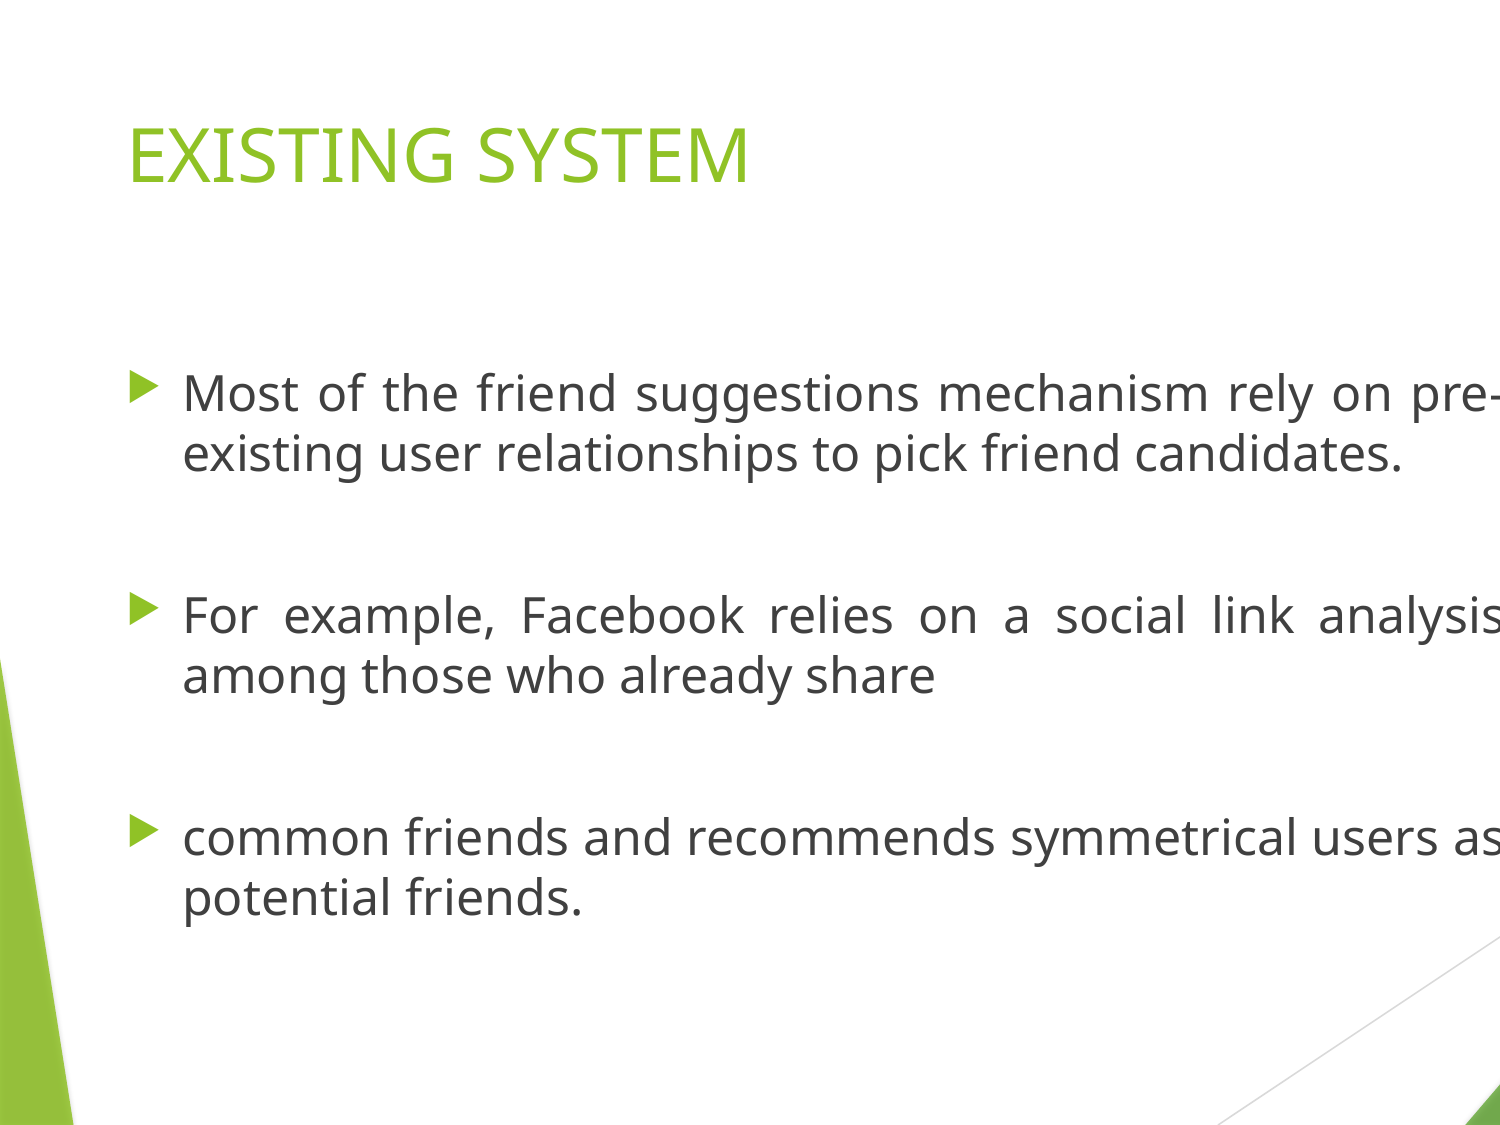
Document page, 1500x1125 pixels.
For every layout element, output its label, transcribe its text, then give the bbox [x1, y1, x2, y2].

title EXISTING SYSTEM [111, 99, 1500, 317]
list Most of the friend suggestions mechanism rely on pre-existing user relationships to pick friend candidates. For example, Facebook relies on a social link analysis among those who already share common friends and recommends symmetrical users as potential friends. [111, 354, 1500, 992]
